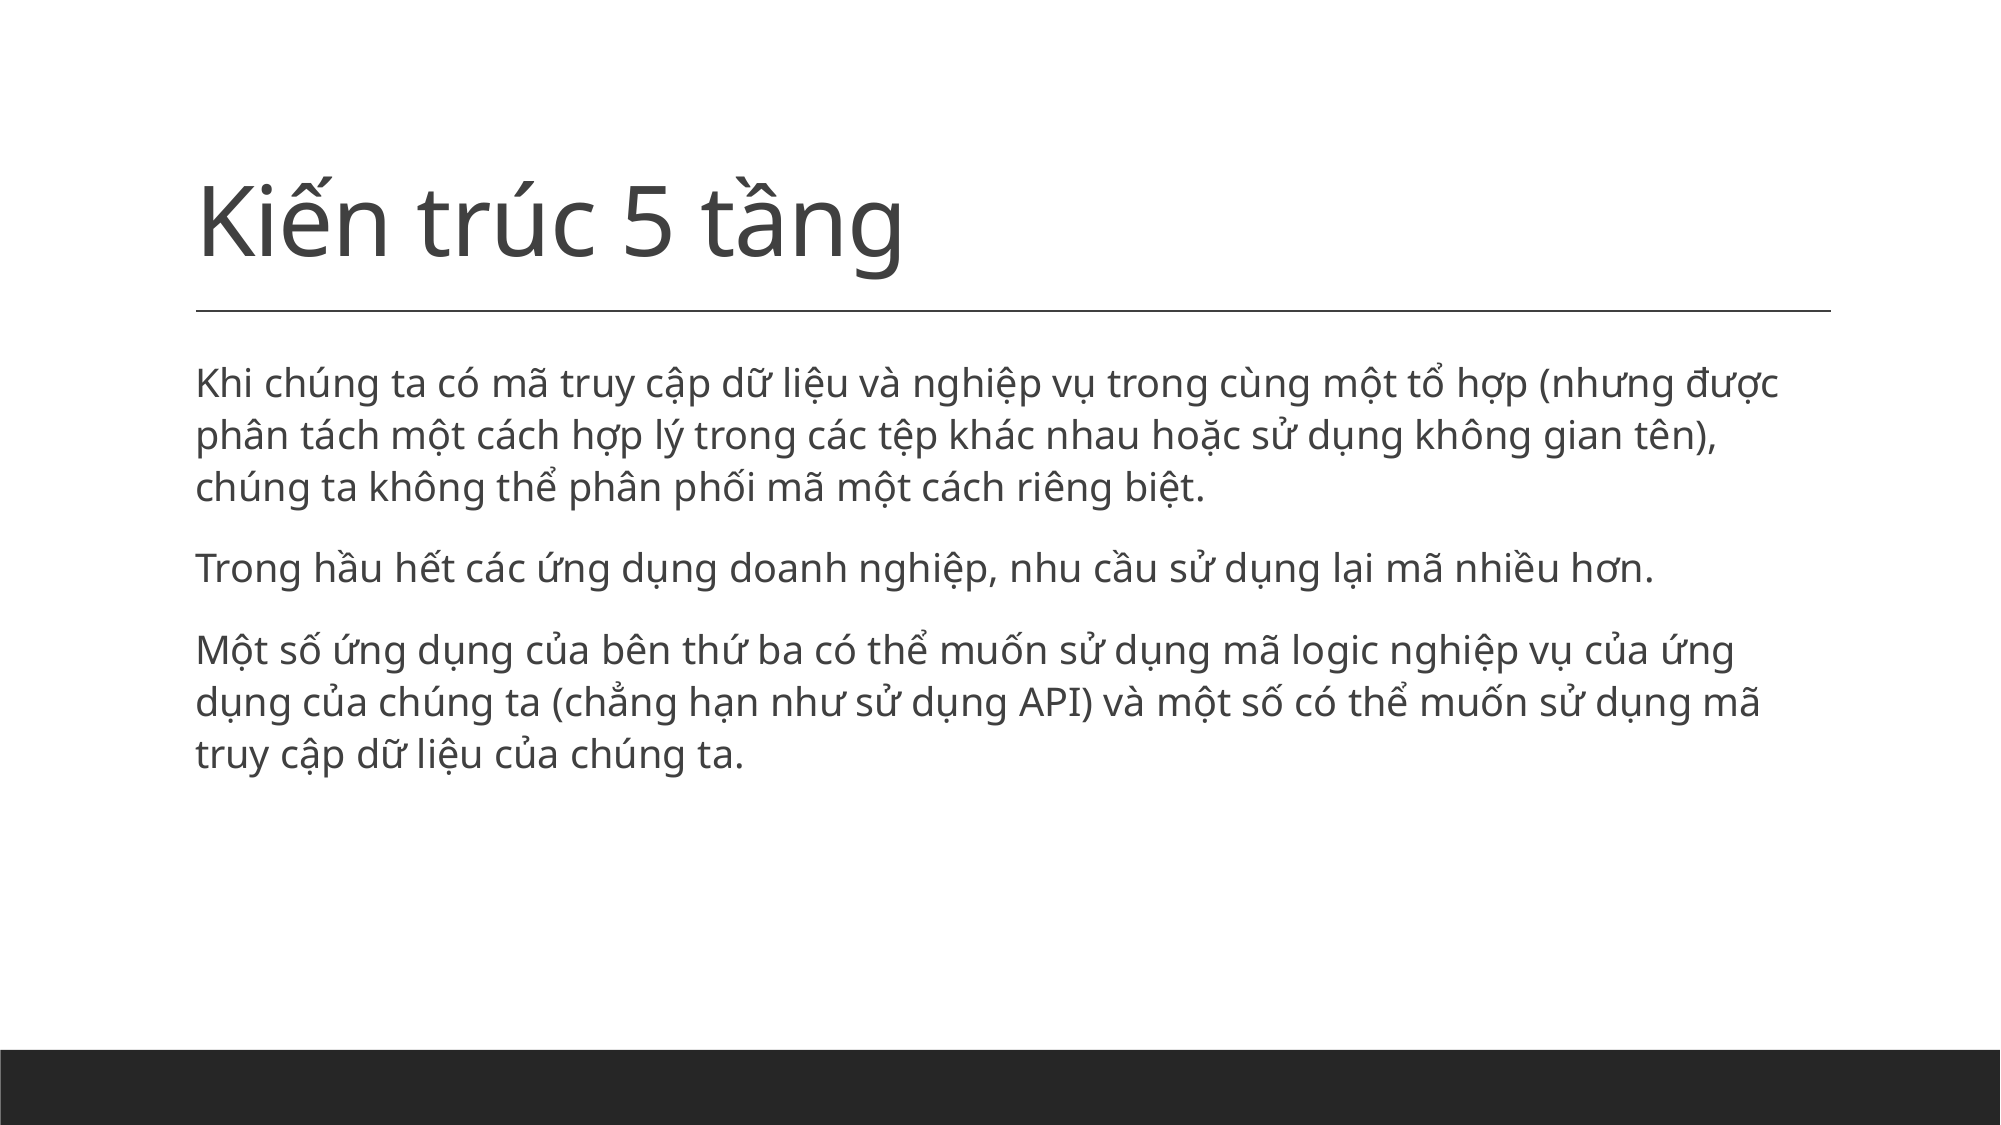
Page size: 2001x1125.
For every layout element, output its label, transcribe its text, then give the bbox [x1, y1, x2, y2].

list Khi chúng ta có mã truy cập dữ liệu và nghiệp vụ trong cùng một tổ hợp (nhưng được phân tách một cách hợp lý trong các tệp khác nhau hoặc sử dụng không gian tên), chúng ta không thể phân phối mã một cách riêng biệt. Trong hầu hết các ứng dụng doanh nghiệp, nhu cầu sử dụng lại mã nhiều hơn. Một số ứng dụng của bên thứ ba có thể muốn sử dụng mã logic nghiệp vụ của ứng dụng của chúng ta (chẳng hạn như sử dụng API) và một số có thể muốn sử dụng mã truy cập dữ liệu của chúng ta. [180, 345, 1830, 963]
title Kiến trúc 5 tầng [180, 47, 1830, 285]
